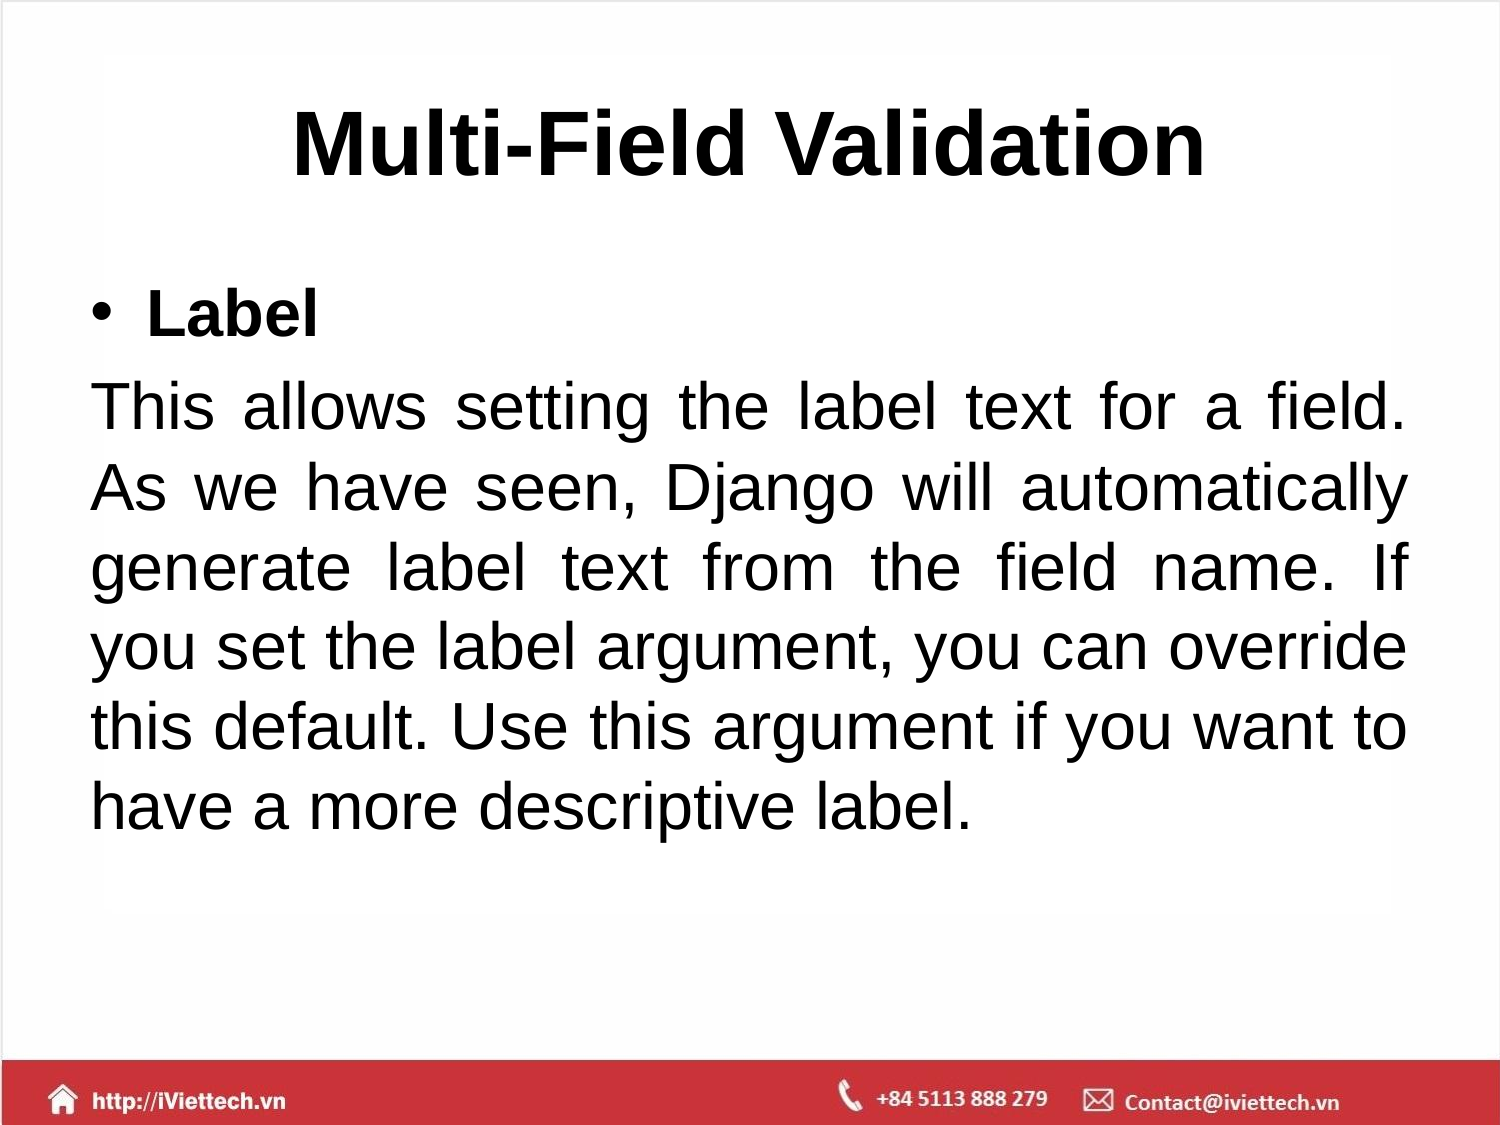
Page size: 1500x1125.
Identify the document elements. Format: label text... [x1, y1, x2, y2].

title Multi-Field Validation [75, 45, 1425, 233]
picture [0, 0, 1500, 1125]
list Label This allows setting the label text for a field. As we have seen, Django will automatically generate label text from the field name. If you set the label argument, you can override this default. Use this argument if you want to have a more descriptive label. [75, 262, 1425, 1005]
